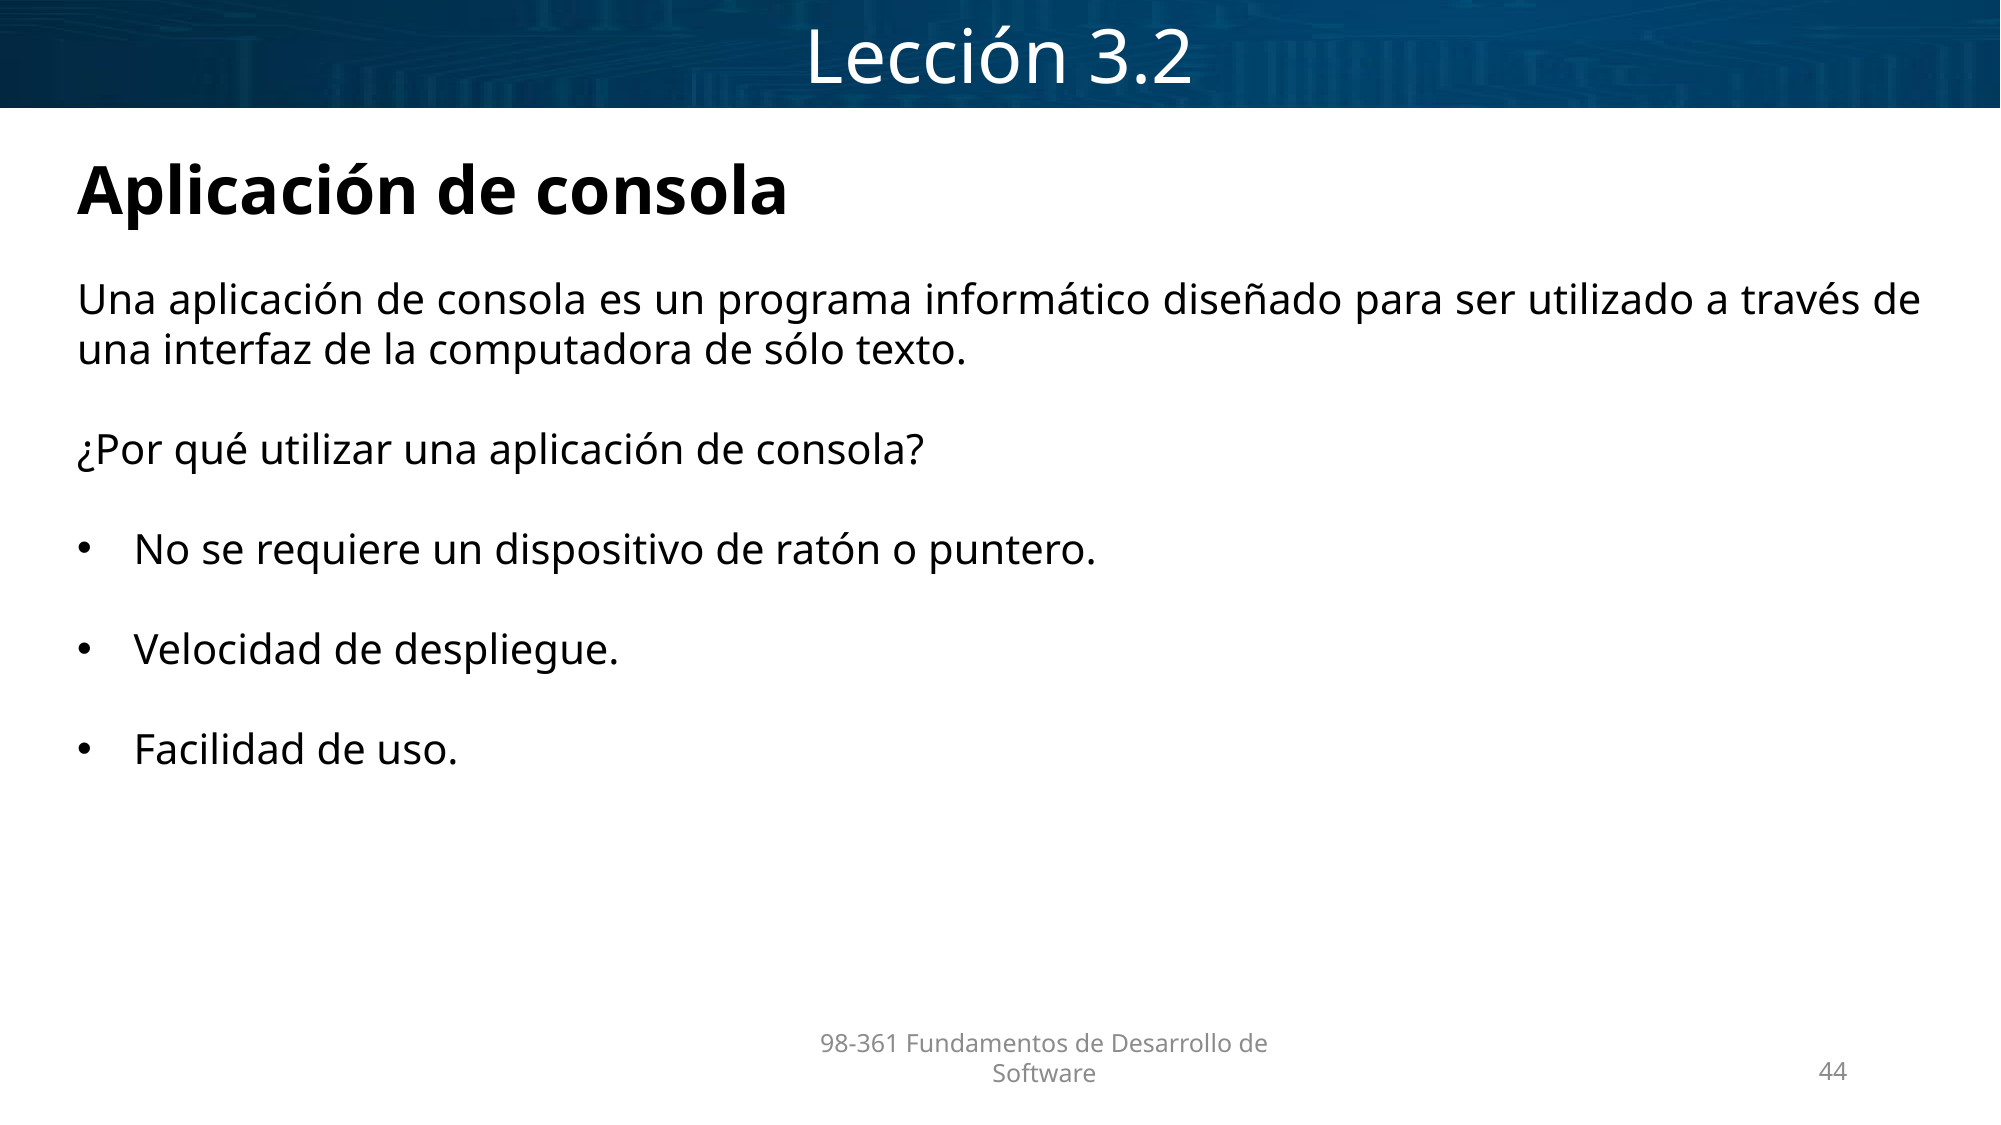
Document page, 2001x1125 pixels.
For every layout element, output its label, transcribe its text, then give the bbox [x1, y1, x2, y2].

text_box Aplicación de consola Una aplicación de consola es un programa informático diseñado para ser utilizado a través de una interfaz de la computadora de sólo texto. ¿Por qué utilizar una aplicación de consola? No se requiere un dispositivo de ratón o puntero. Velocidad de despliegue. Facilidad de uso. [62, 140, 1938, 781]
footer 98-361 Fundamentos de Desarrollo de Software [756, 1042, 1325, 1103]
slide_number 44 [1325, 1042, 1863, 1103]
picture [0, 0, 2000, 108]
